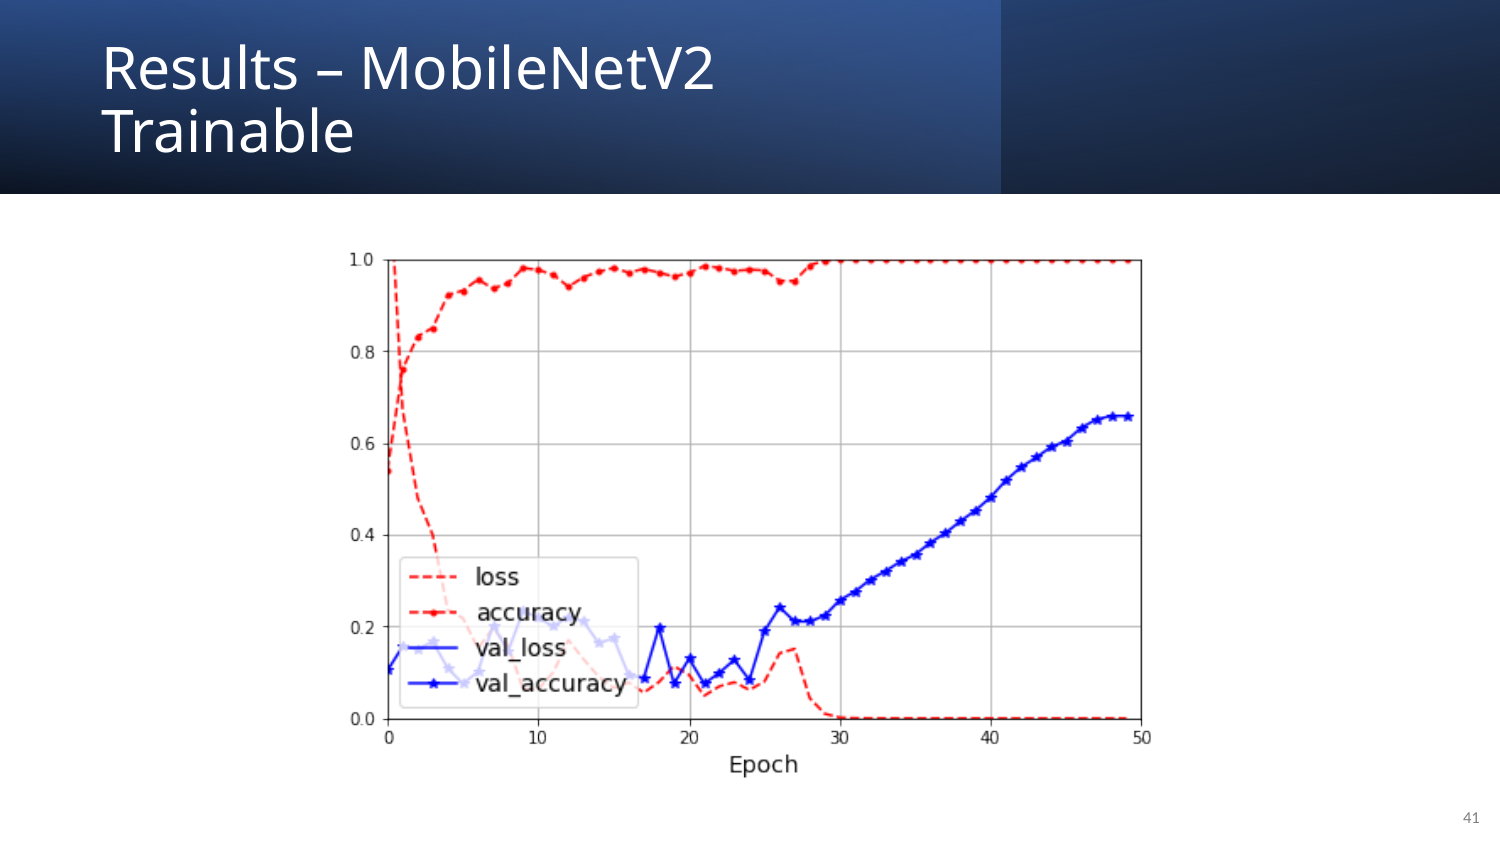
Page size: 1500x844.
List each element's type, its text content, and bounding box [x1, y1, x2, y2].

title Results – MobileNetV2 Trainable [86, 30, 956, 174]
text_box [0, 0, 1500, 195]
picture [337, 241, 1163, 790]
slide_number 41 [1440, 794, 1496, 840]
text_box [0, 195, 1500, 844]
